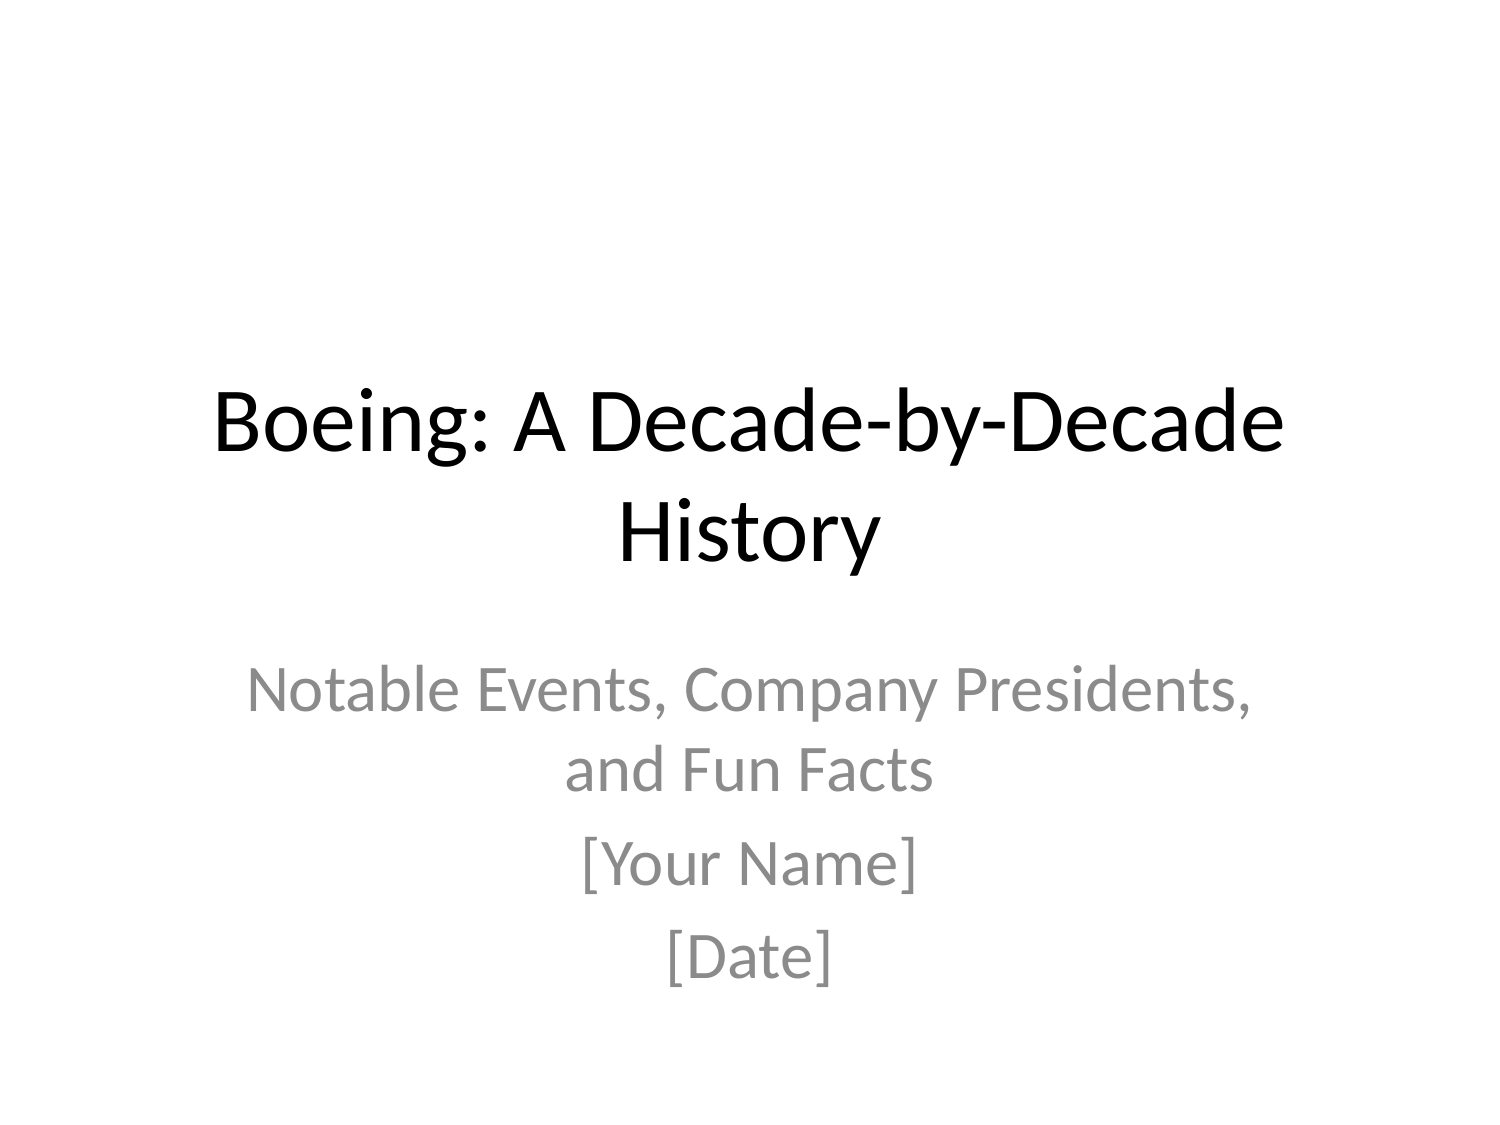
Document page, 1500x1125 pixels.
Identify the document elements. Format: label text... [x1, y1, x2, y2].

title Boeing: A Decade-by-Decade History [112, 349, 1388, 591]
subtitle Notable Events, Company Presidents, and Fun Facts [Your Name] [Date] [225, 637, 1275, 925]
